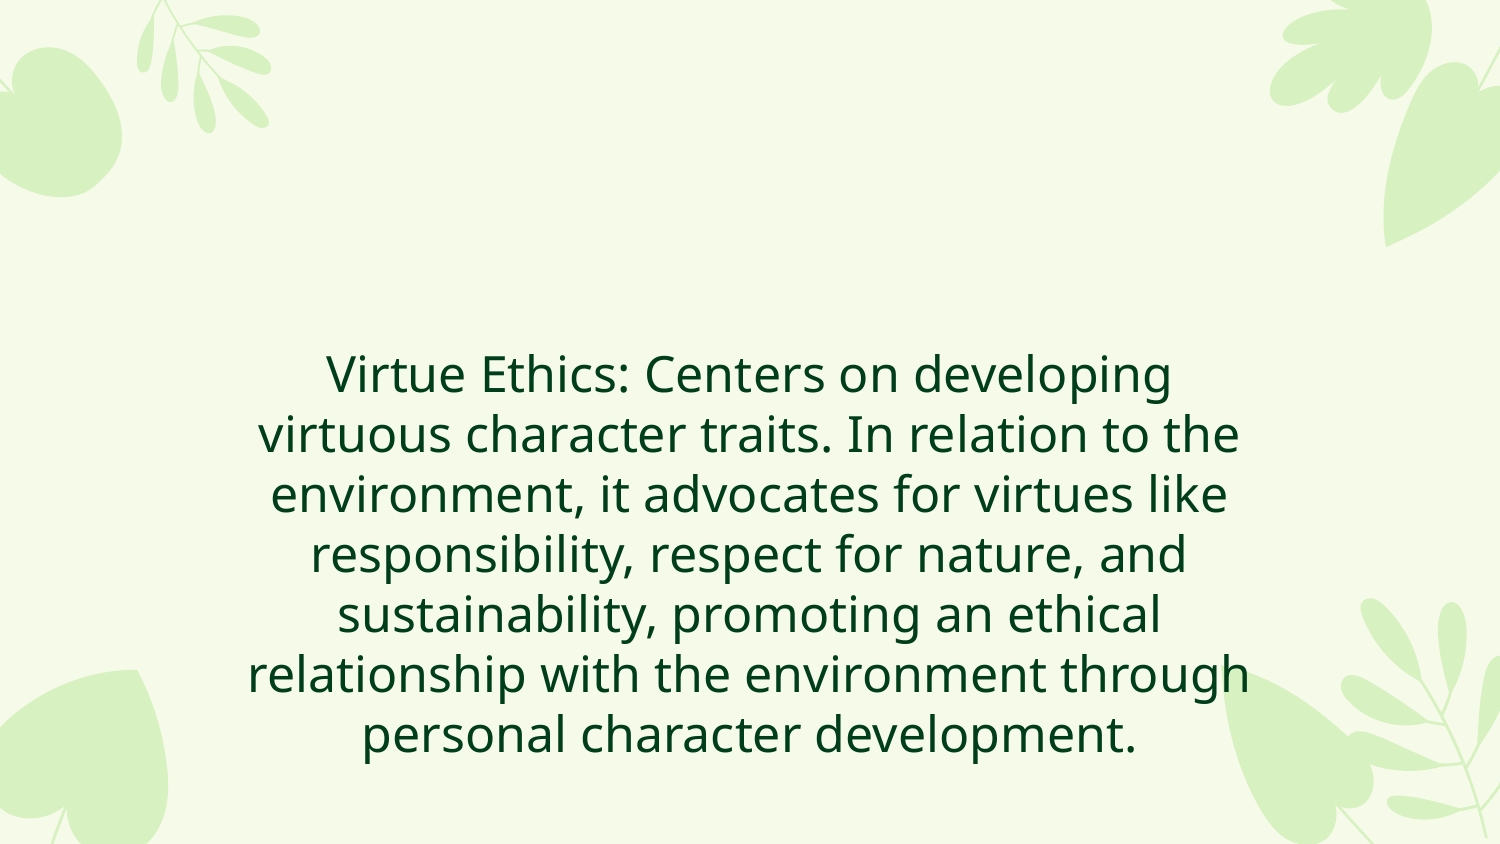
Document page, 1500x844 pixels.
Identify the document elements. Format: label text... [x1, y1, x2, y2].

subtitle Virtue Ethics: Centers on developing virtuous character traits. In relation to the environment, it advocates for virtues like responsibility, respect for nature, and sustainability, promoting an ethical relationship with the environment through personal character development. [209, 66, 1291, 778]
